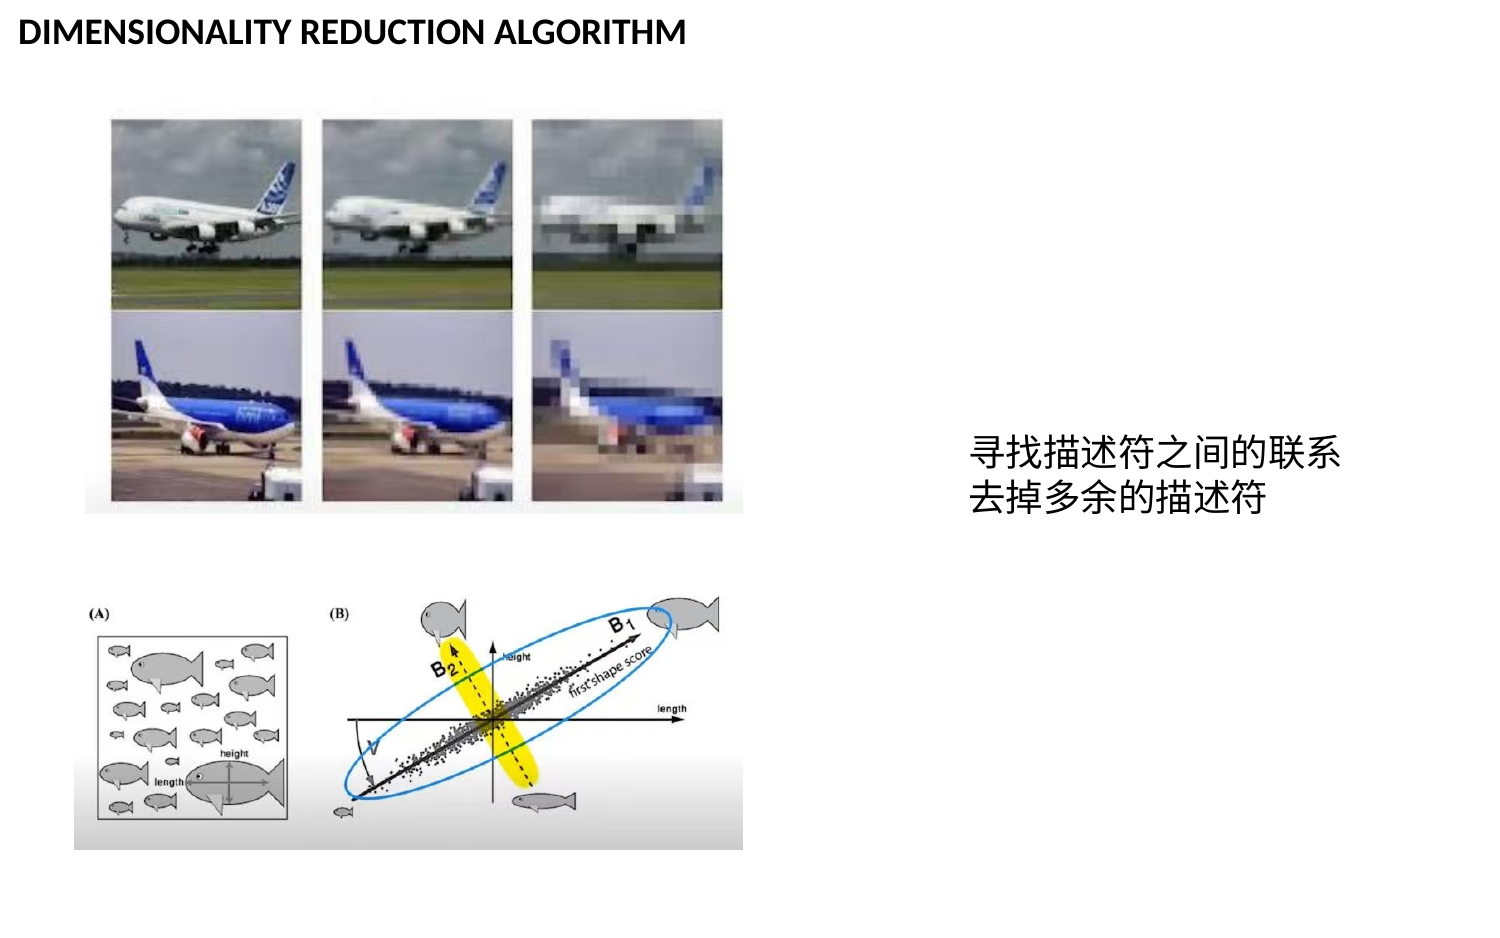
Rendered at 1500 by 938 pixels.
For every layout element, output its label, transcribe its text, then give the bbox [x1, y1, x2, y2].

text_box 寻找描述符之间的联系 去掉多余的描述符 [953, 422, 1359, 527]
picture [74, 568, 743, 850]
text_box DIMENSIONALITY REDUCTION ALGORITHM [3, 0, 703, 60]
picture [85, 96, 743, 514]
